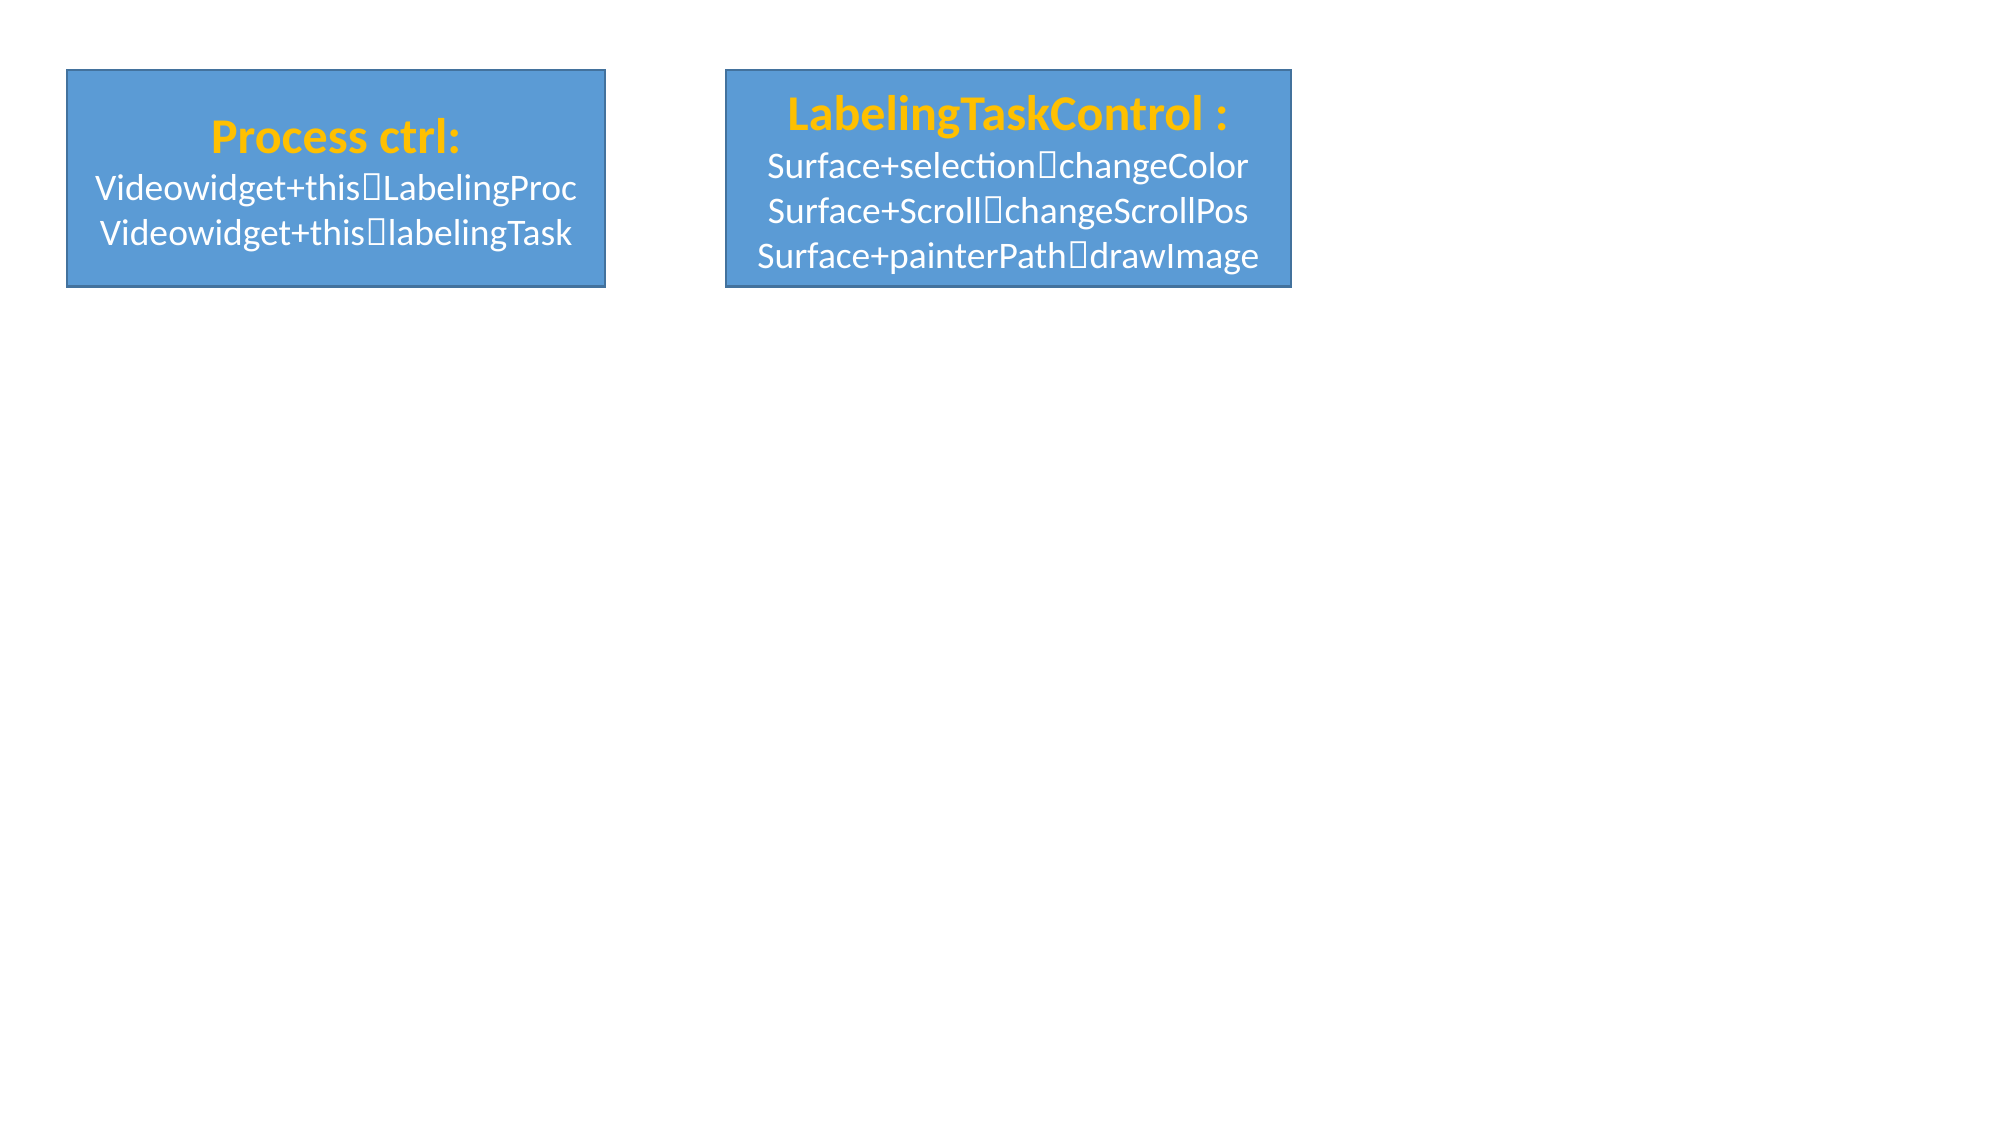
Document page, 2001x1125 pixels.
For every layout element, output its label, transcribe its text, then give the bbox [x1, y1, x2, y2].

text_box Process ctrl: Videowidget+thisLabelingProc Videowidget+thislabelingTask [66, 69, 606, 288]
text_box LabelingTaskControl : Surface+selectionchangeColor Surface+ScrollchangeScrollPos Surface+painterPathdrawImage [725, 69, 1292, 288]
